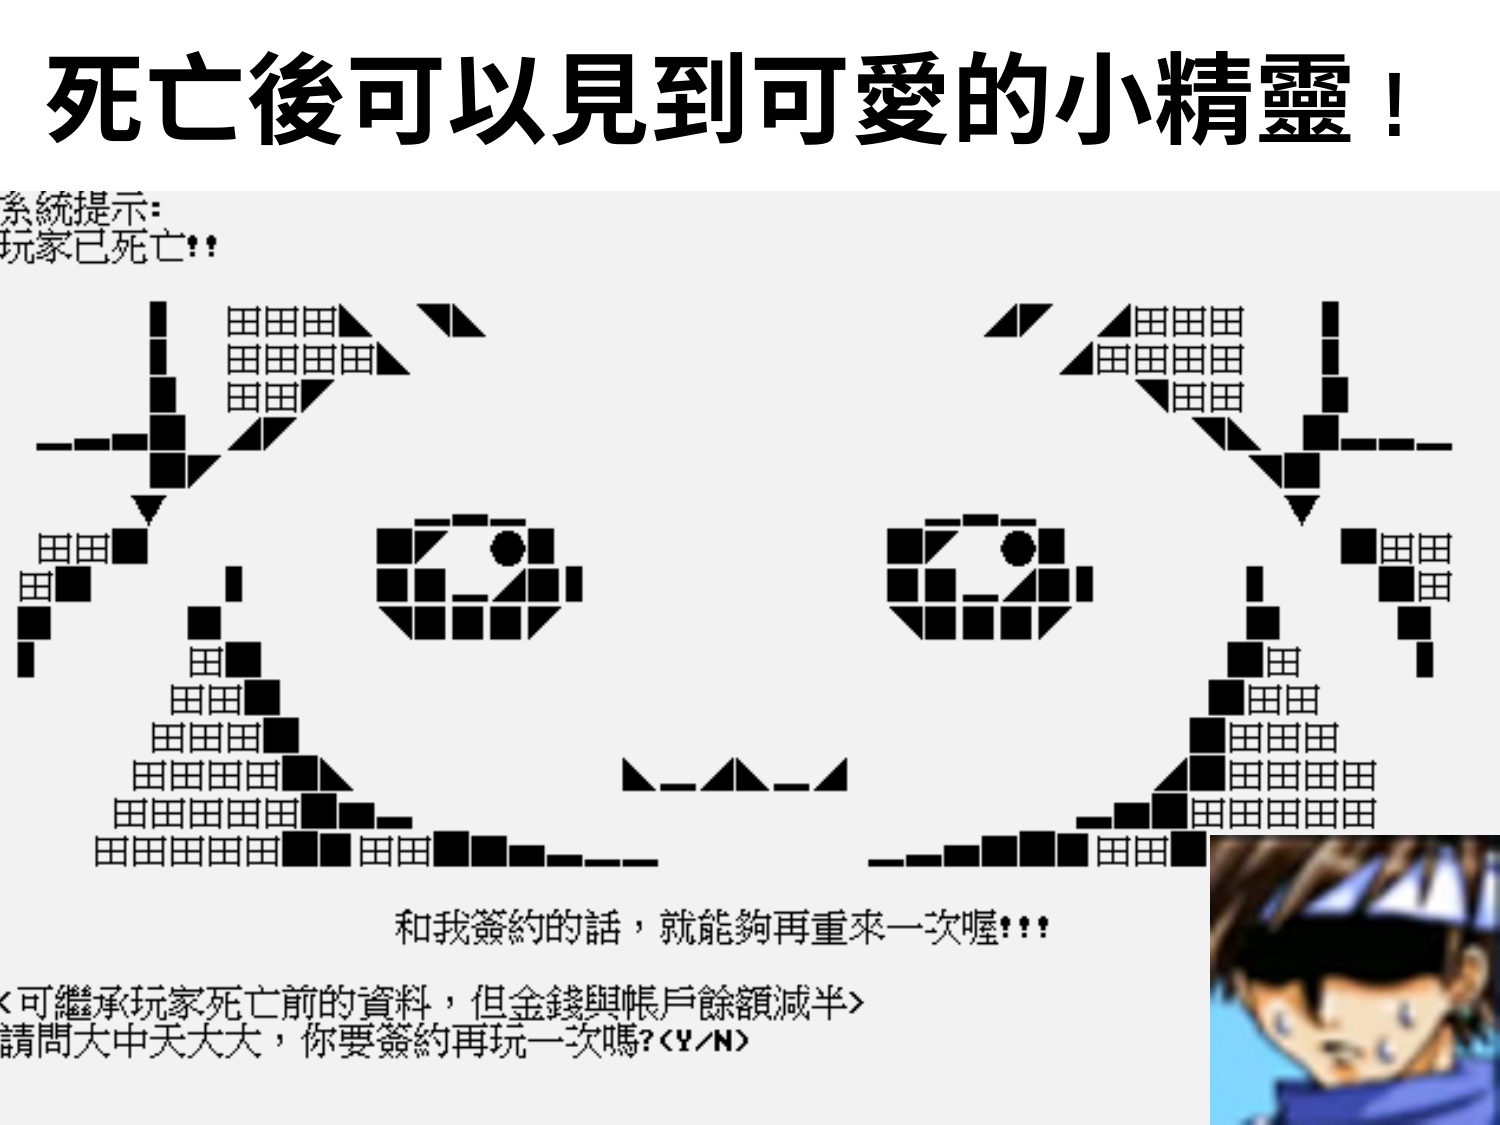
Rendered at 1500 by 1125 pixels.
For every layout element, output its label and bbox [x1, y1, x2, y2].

list [0, 0, 1500, 191]
picture [0, 191, 1500, 1125]
